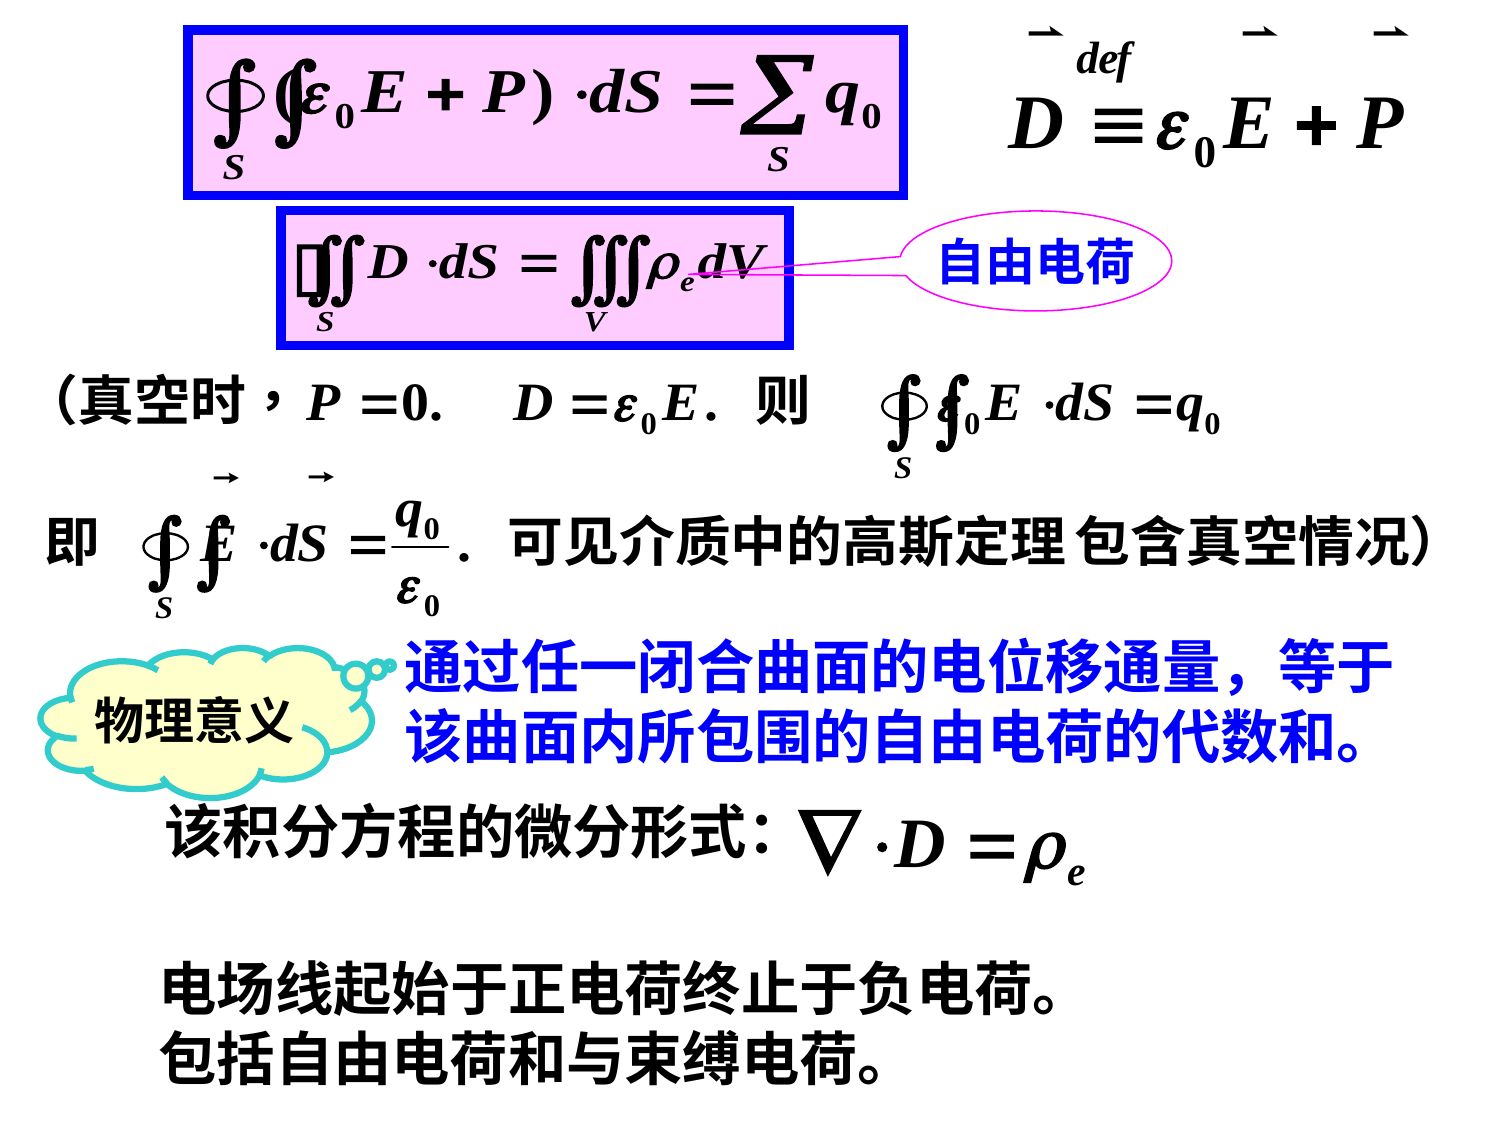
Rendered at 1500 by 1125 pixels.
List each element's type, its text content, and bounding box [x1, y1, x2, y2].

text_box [39, 353, 1460, 629]
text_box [192, 34, 900, 191]
text_box 该积分方程的微分形式： [149, 788, 821, 873]
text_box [285, 215, 785, 342]
text_box 自由电荷 [788, 210, 1172, 311]
text_box 通过任一闭合曲面的电位移通量，等于 该曲面内所包围的自由电荷的代数和。 [389, 637, 1410, 777]
text_box 物理意义 [40, 648, 394, 790]
text_box 电场线起始于正电荷终止于负电荷。 包括自由电荷和与束缚电荷。 [144, 944, 1161, 1099]
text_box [790, 790, 1101, 904]
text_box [993, 19, 1420, 187]
